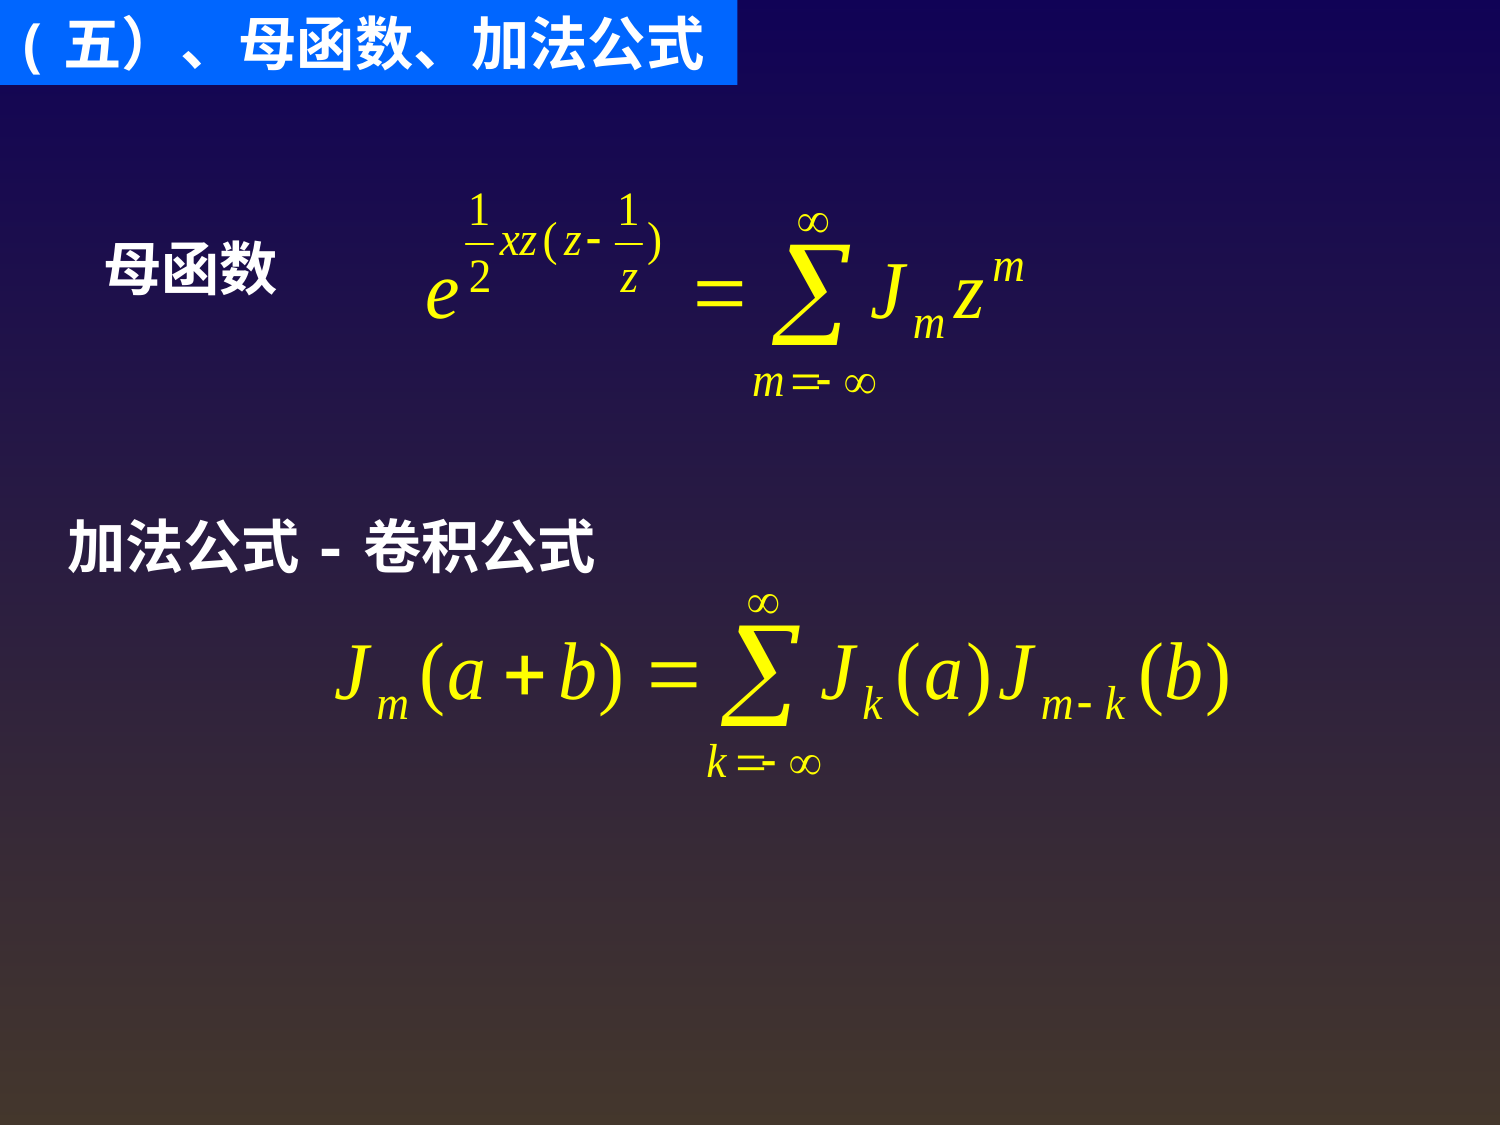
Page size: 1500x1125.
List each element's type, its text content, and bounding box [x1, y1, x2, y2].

text_box (五）、母函数、加法公式 [0, 0, 738, 85]
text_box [318, 562, 1241, 791]
text_box 加法公式-卷积公式 [52, 502, 611, 588]
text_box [415, 174, 1048, 411]
text_box 母函数 [88, 225, 294, 310]
